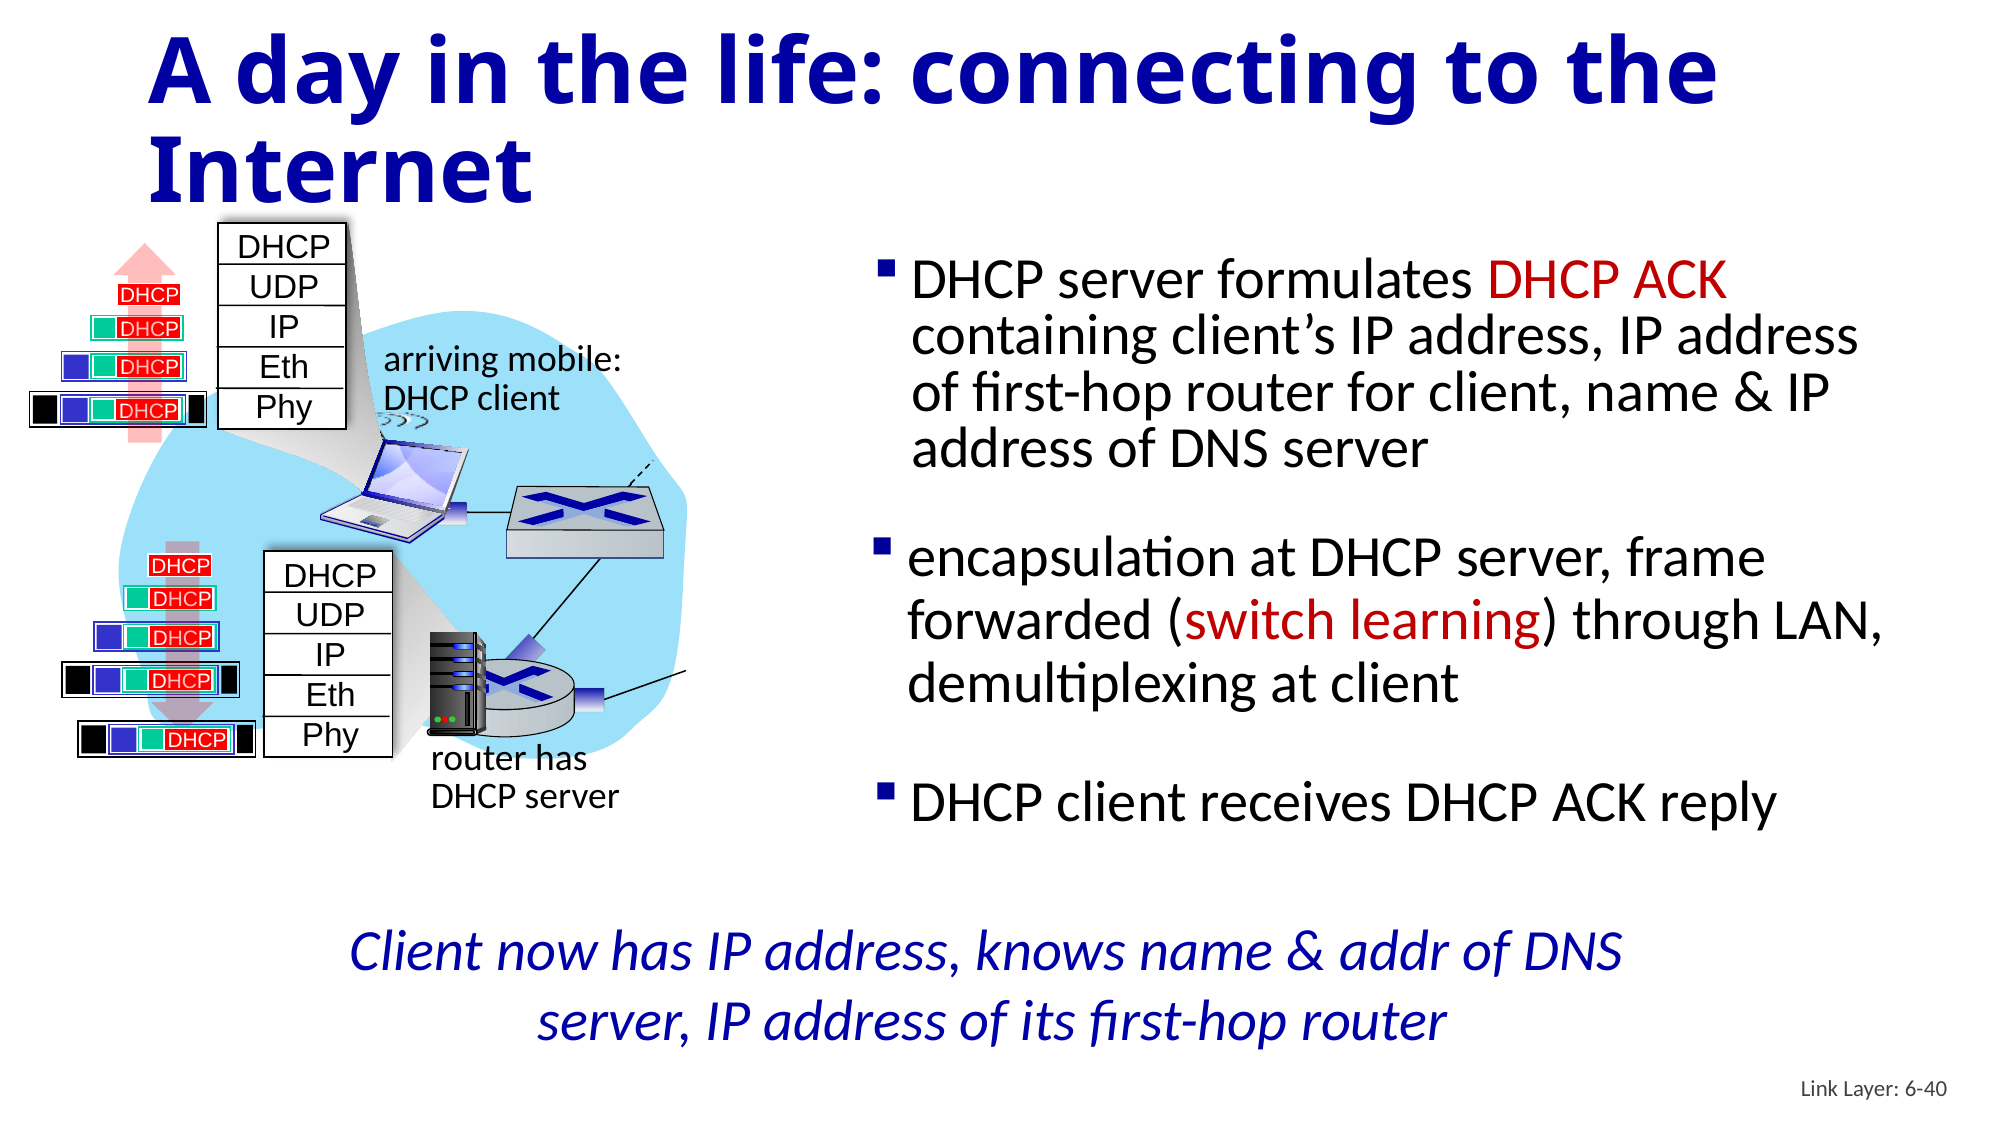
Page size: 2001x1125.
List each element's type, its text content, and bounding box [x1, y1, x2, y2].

text_box router has DHCP server [415, 732, 635, 824]
slide_number Link Layer: 6-40 [1512, 1056, 1963, 1117]
text_box [470, 425, 688, 732]
text_box encapsulation at DHCP server, frame forwarded (switch learning) through LAN, demultiplexing at client [854, 518, 1926, 743]
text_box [62, 541, 240, 733]
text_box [506, 486, 664, 559]
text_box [29, 242, 207, 443]
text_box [262, 546, 479, 762]
title A day in the life: connecting to the Internet [133, 49, 1859, 197]
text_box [479, 659, 575, 737]
text_box arriving mobile: DHCP client [383, 333, 638, 425]
text_box [506, 634, 546, 659]
text_box Client now has IP address, knows name & addr of DNS server, IP address of its first-hop router [334, 904, 1652, 1060]
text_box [312, 410, 470, 546]
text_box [136, 545, 226, 586]
text_box [122, 392, 312, 729]
text_box [383, 310, 545, 333]
text_box [575, 688, 605, 712]
text_box DHCP client receives DHCP ACK reply [857, 763, 1930, 884]
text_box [427, 632, 487, 736]
text_box DHCP server formulates DHCP ACK containing client’s IP address, IP address of first-hop router for client, name & IP address of DNS server [858, 246, 1933, 505]
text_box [78, 719, 256, 760]
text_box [215, 218, 383, 492]
